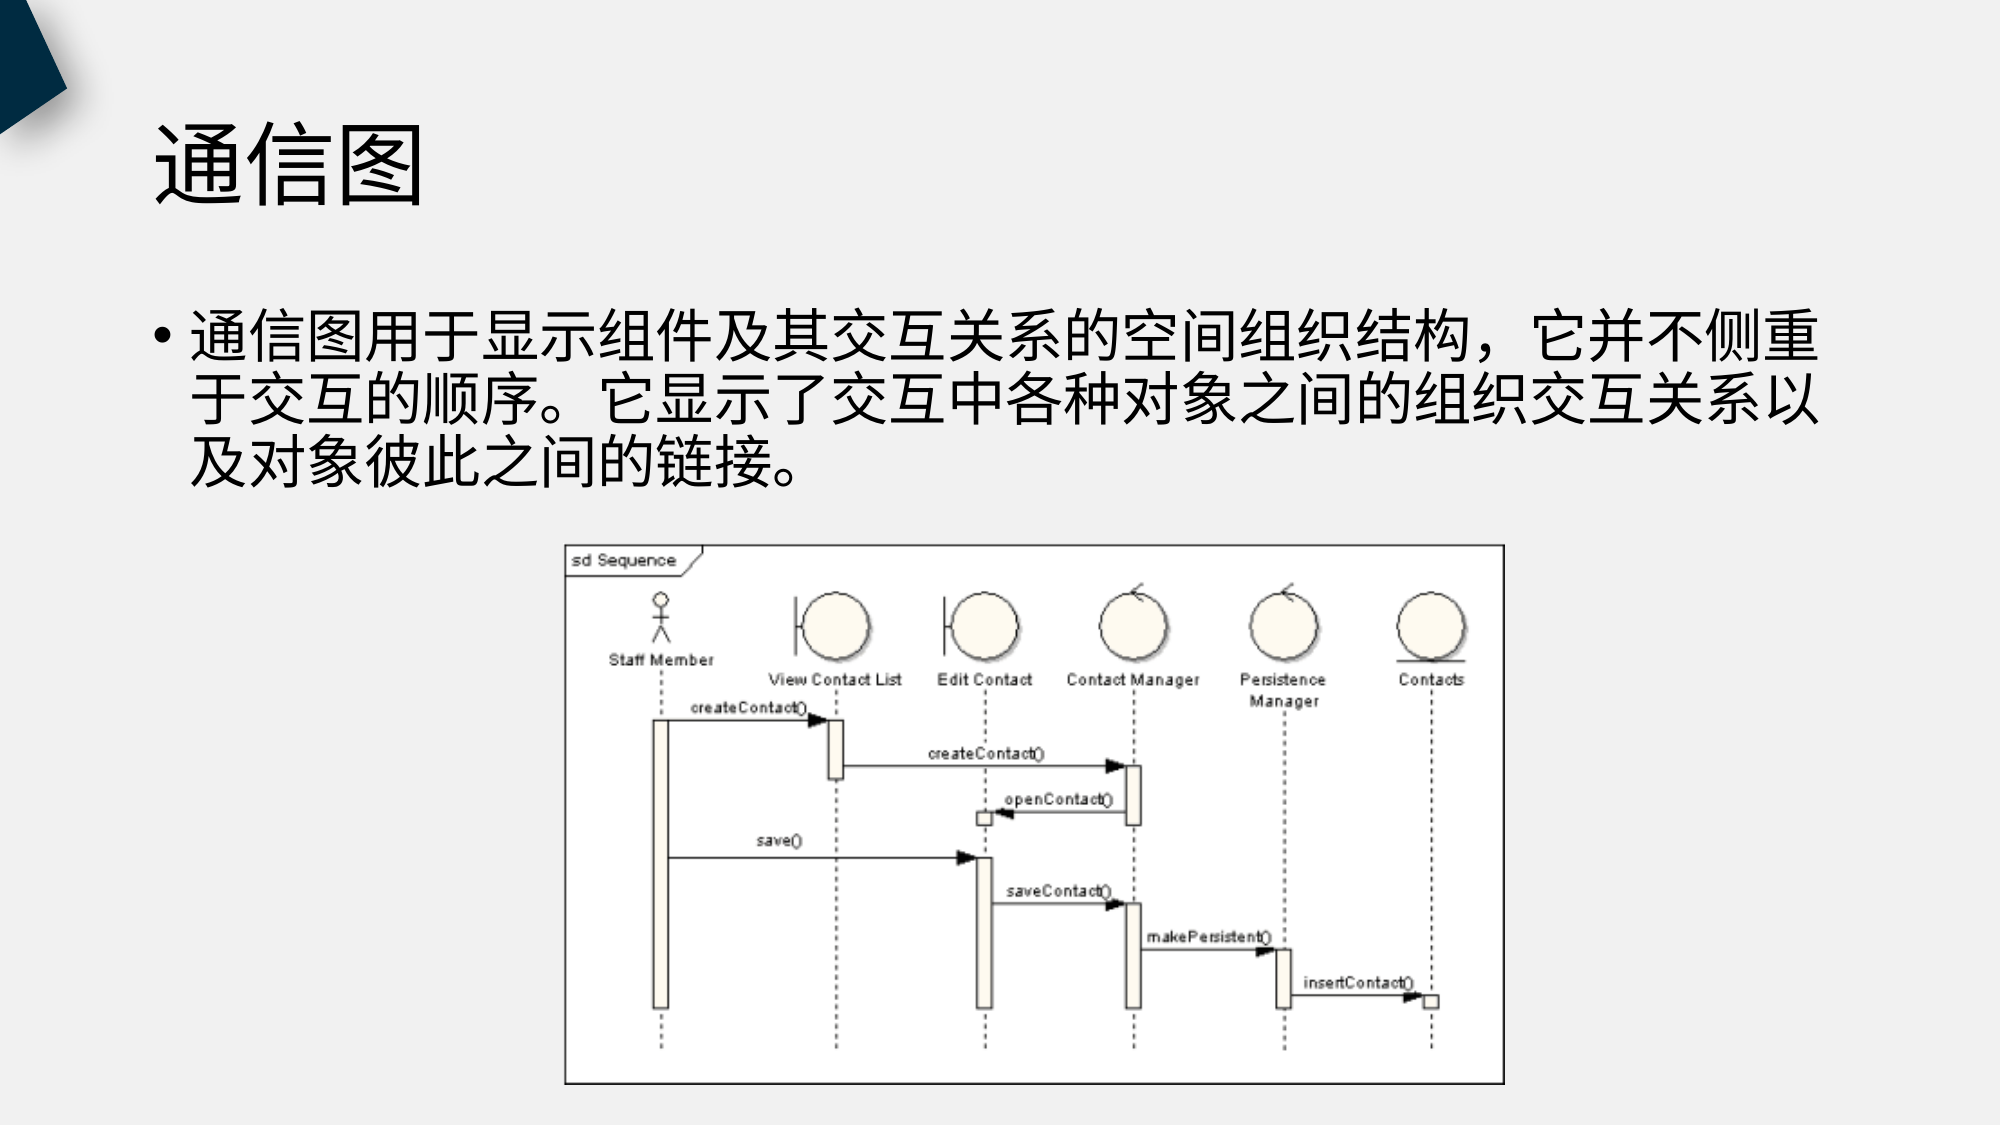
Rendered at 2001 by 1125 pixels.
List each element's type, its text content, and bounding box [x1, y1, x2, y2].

text_box [0, 0, 68, 135]
picture [563, 543, 1505, 1085]
list 通信图用于显示组件及其交互关系的空间组织结构，它并不侧重于交互的顺序。它显示了交互中各种对象之间的组织交互关系以及对象彼此之间的链接。 [137, 299, 1863, 1014]
title 通信图 [137, 59, 1863, 278]
